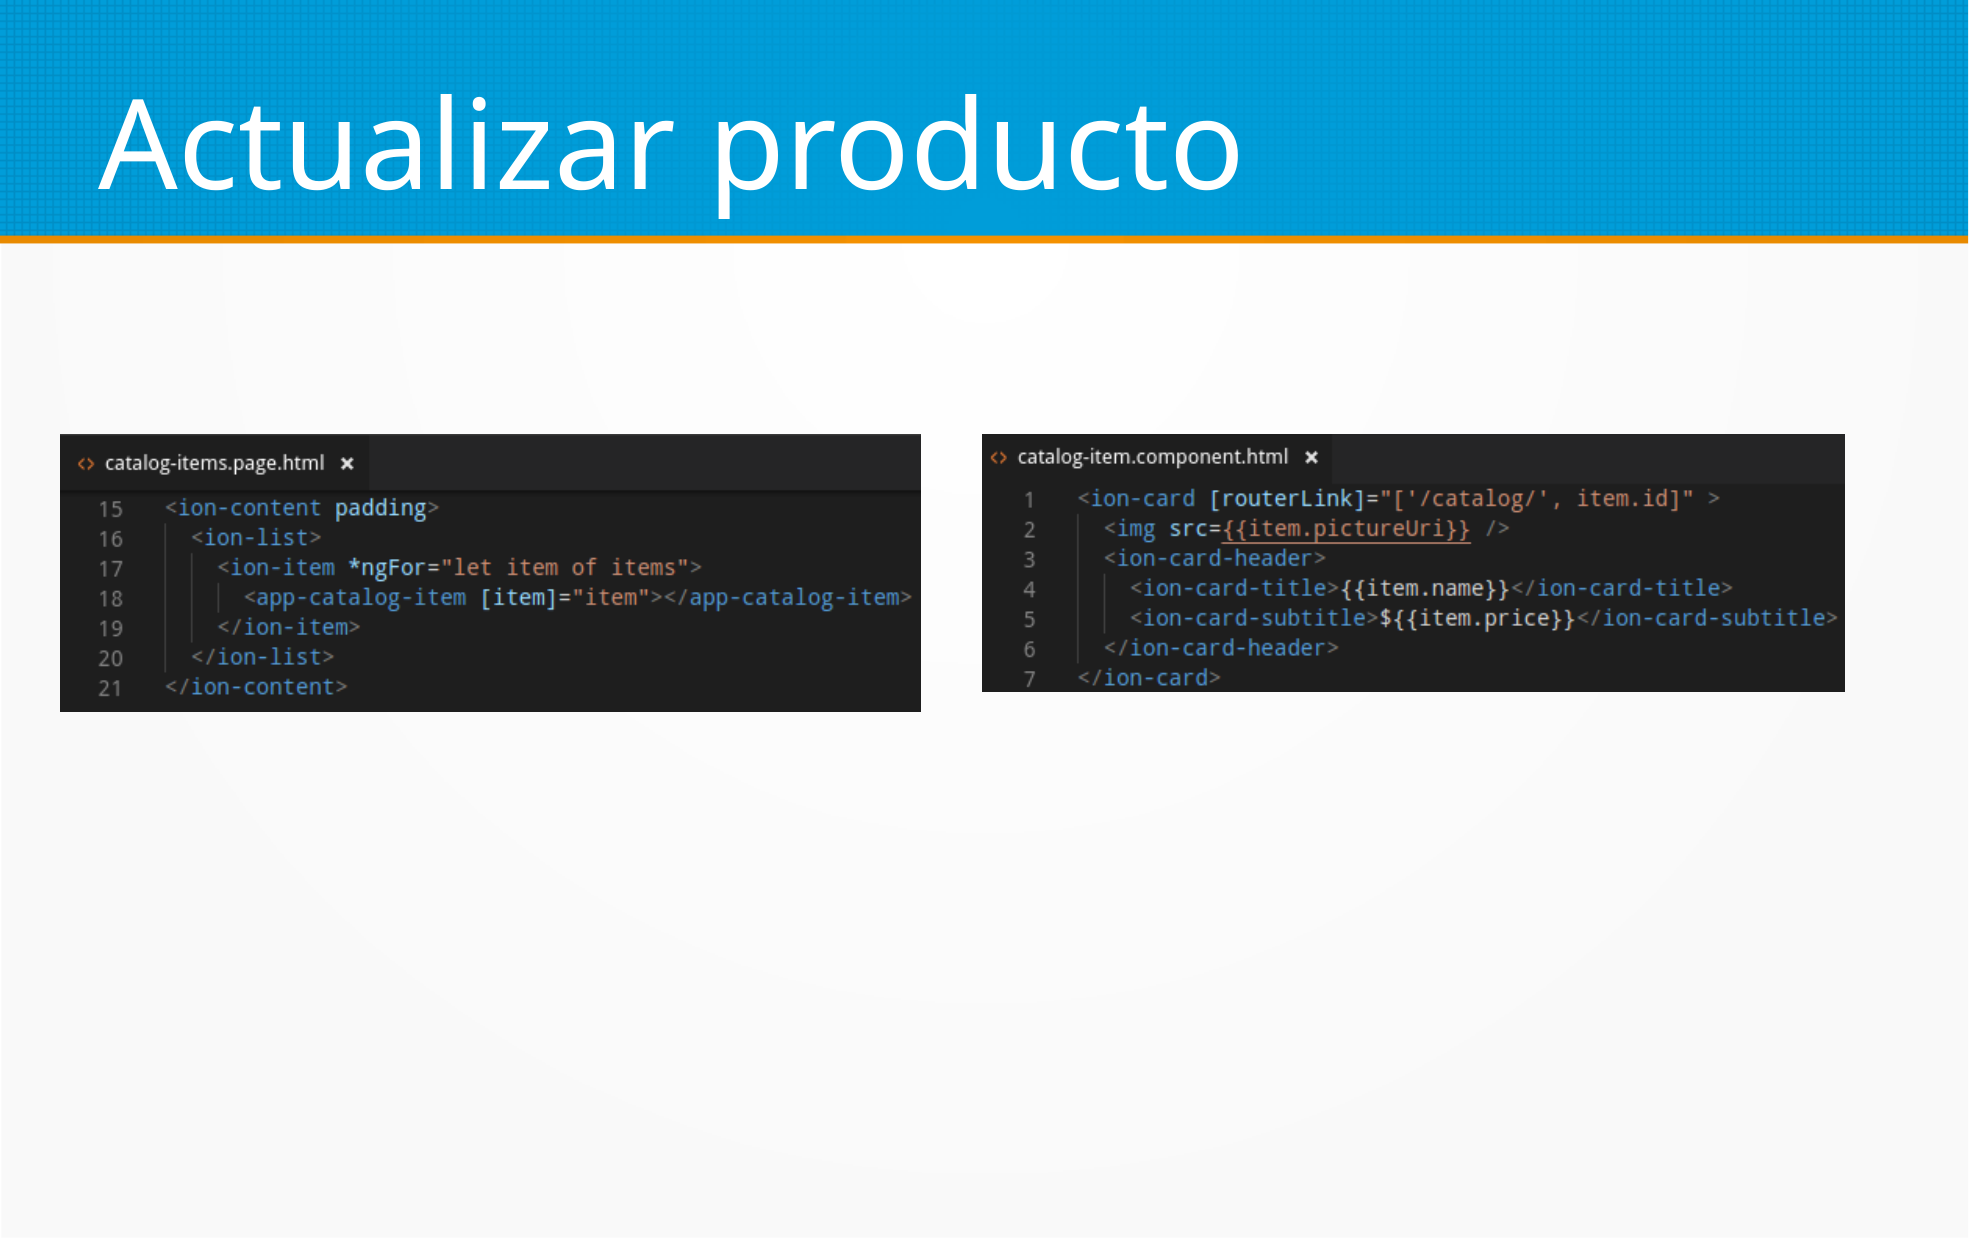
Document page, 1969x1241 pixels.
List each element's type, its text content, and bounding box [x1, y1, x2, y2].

picture [0, 236, 1969, 1241]
text_box Actualizar producto [98, 19, 1870, 227]
